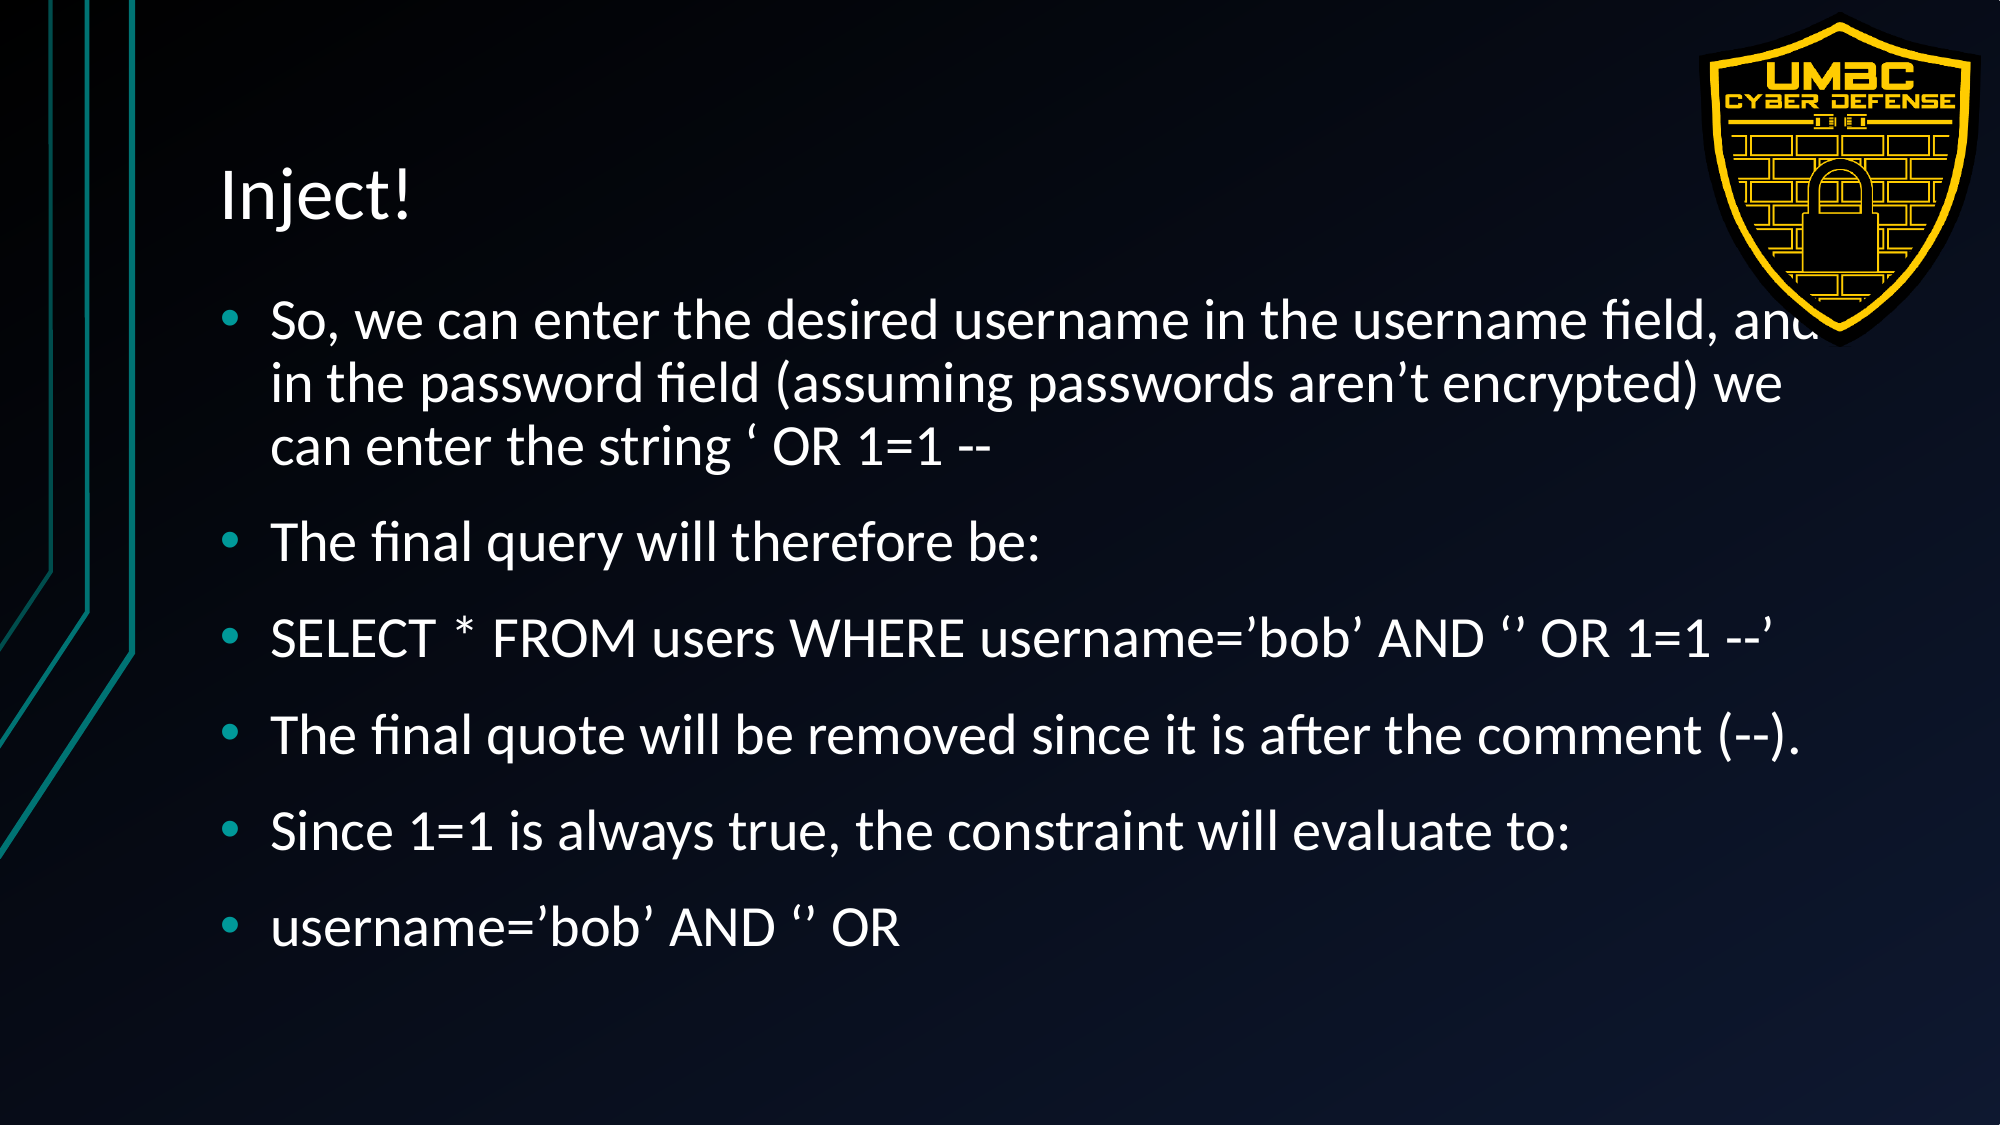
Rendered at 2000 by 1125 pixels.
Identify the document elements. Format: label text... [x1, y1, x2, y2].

list So, we can enter the desired username in the username field, and in the password field (assuming passwords aren’t encrypted) we can enter the string ‘ OR 1=1 -- The final query will therefore be: SELECT * FROM users WHERE username=’bob’ AND ‘’ OR 1=1 --’ The final quote will be removed since it is after the comment (--). Since 1=1 is always true, the constraint will evaluate to: username=’bob’ AND ‘’ OR [199, 279, 1900, 1012]
title Inject! [199, 45, 1696, 246]
picture [1699, 12, 1981, 347]
